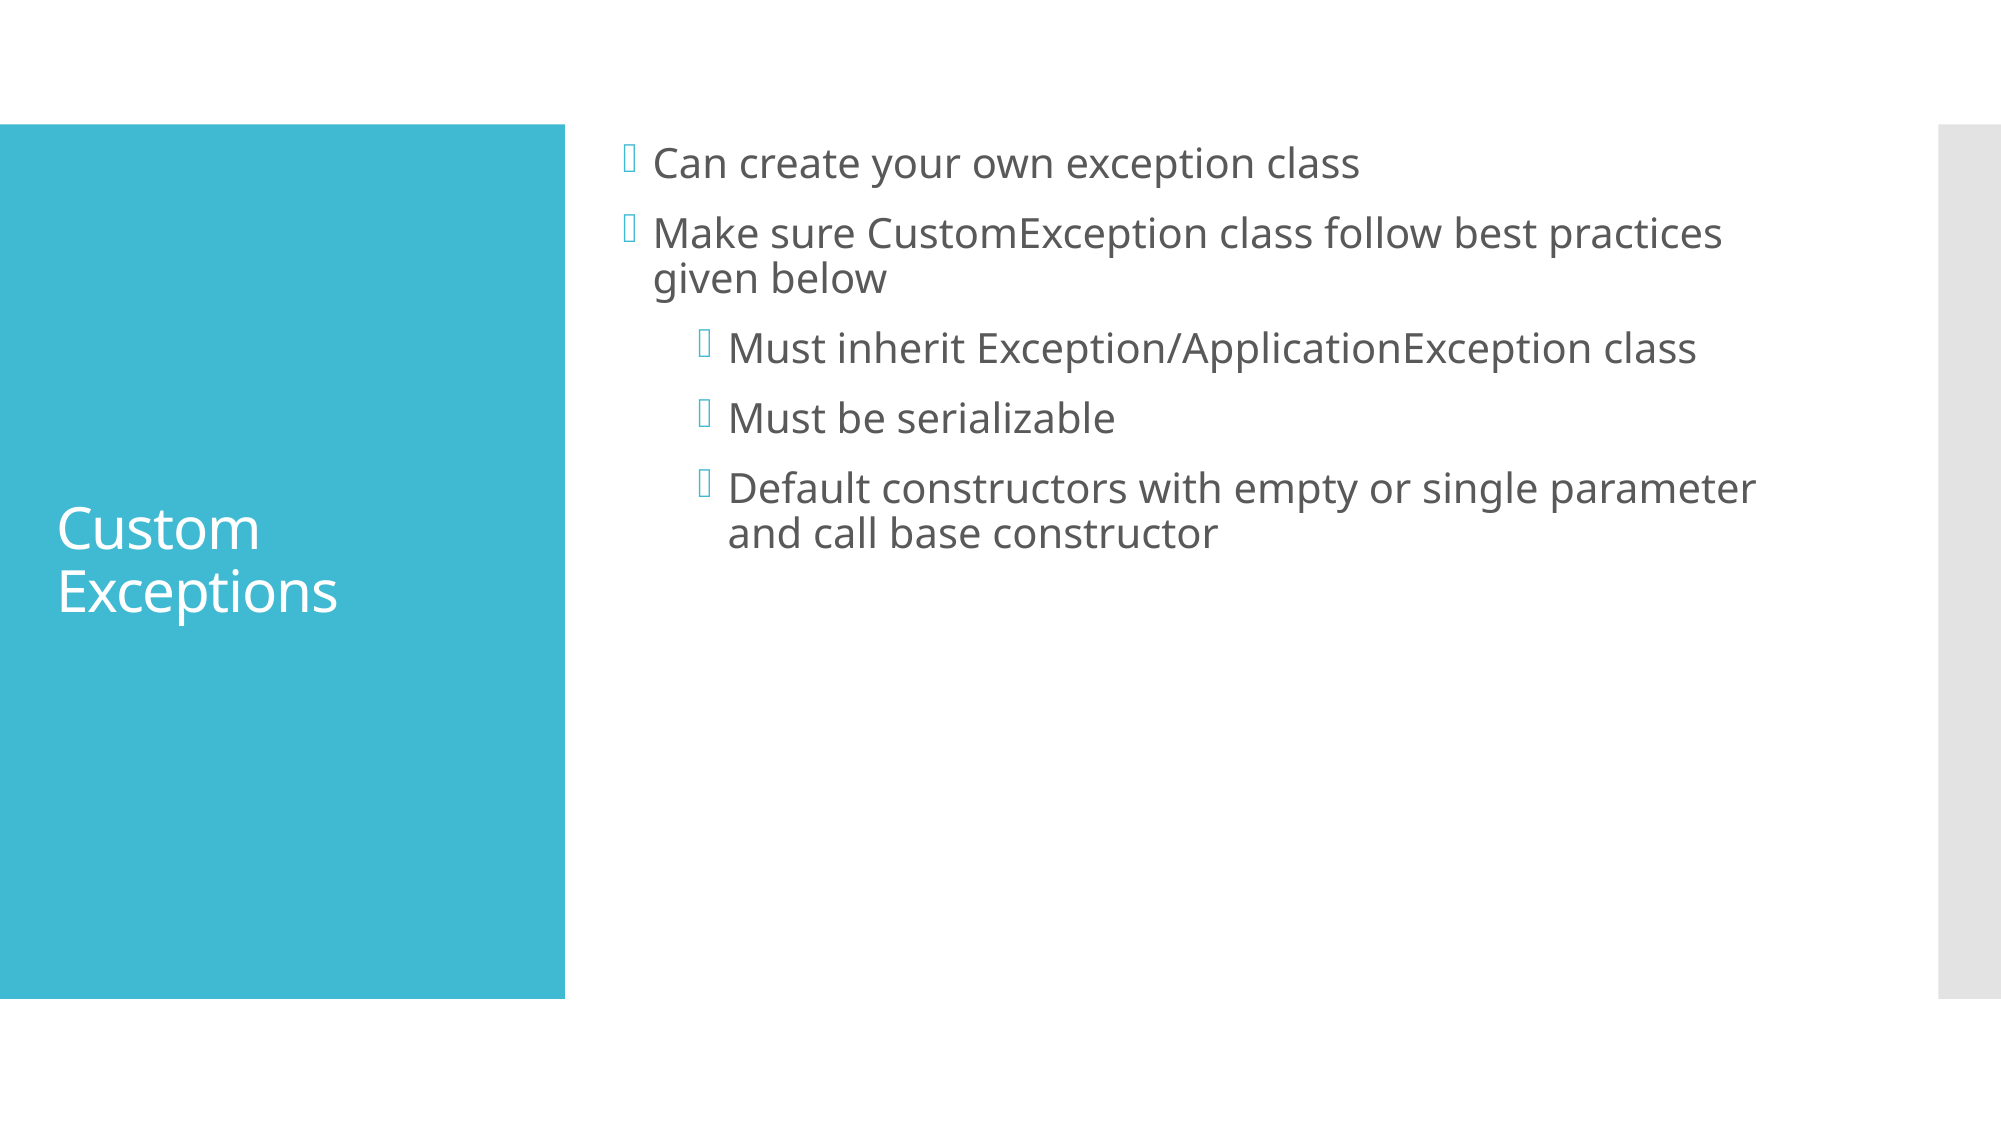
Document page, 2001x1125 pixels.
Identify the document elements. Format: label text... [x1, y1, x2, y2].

text_box Can create your own exception class Make sure CustomException class follow best practices given below Must inherit Exception/ApplicationException class Must be serializable Default constructors with empty or single parameter and call base constructor [607, 134, 1855, 565]
title Custom Exceptions [41, 184, 525, 940]
